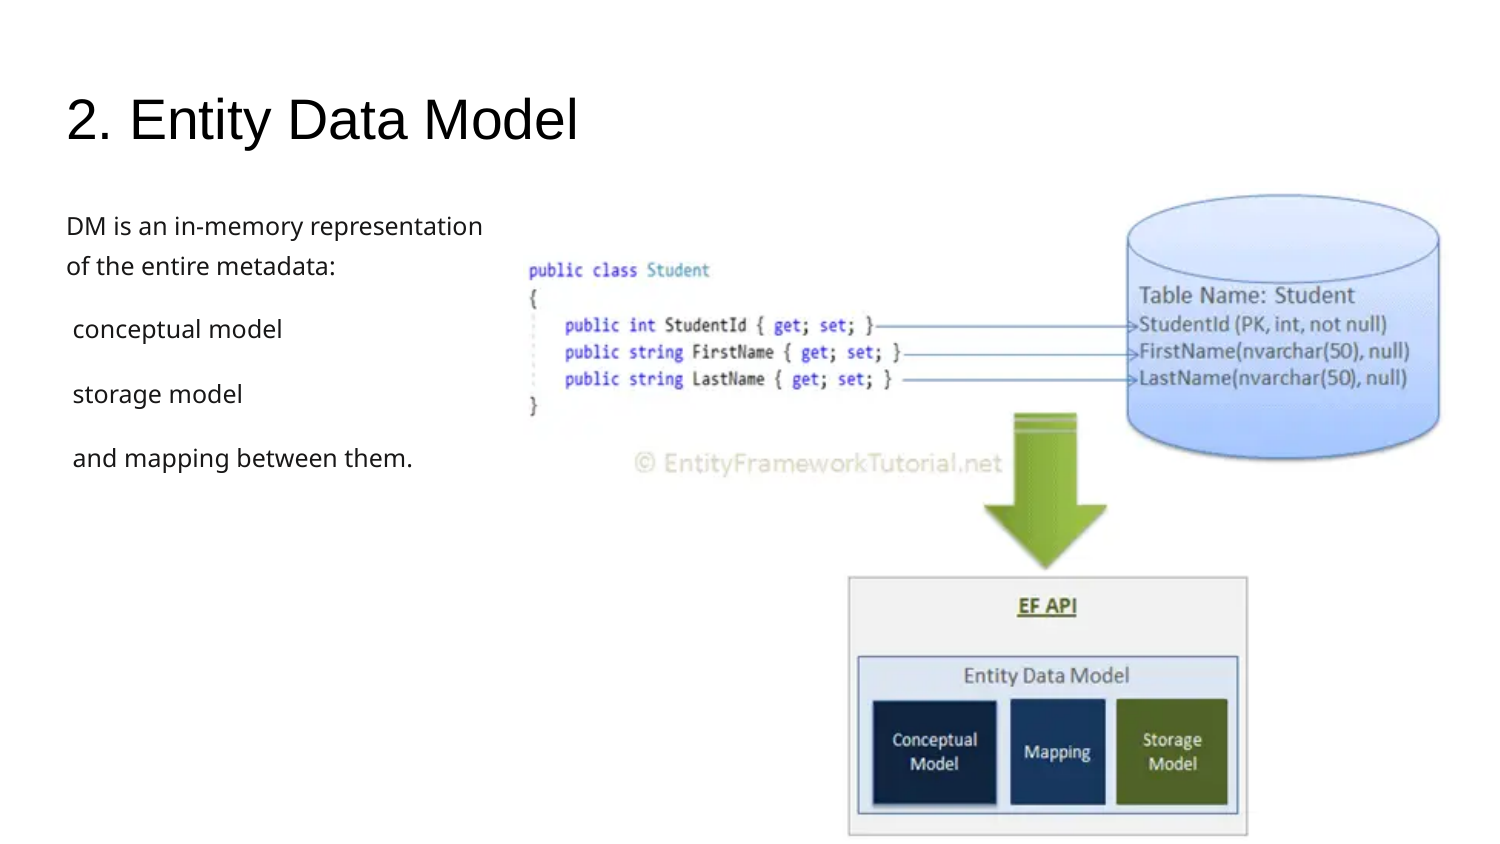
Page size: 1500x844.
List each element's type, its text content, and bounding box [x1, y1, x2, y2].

title 2. Entity Data Model [51, 72, 1449, 167]
list DM is an in-memory representation of the entire metadata: conceptual model storage model and mapping between them. [51, 189, 515, 750]
picture [523, 188, 1450, 844]
